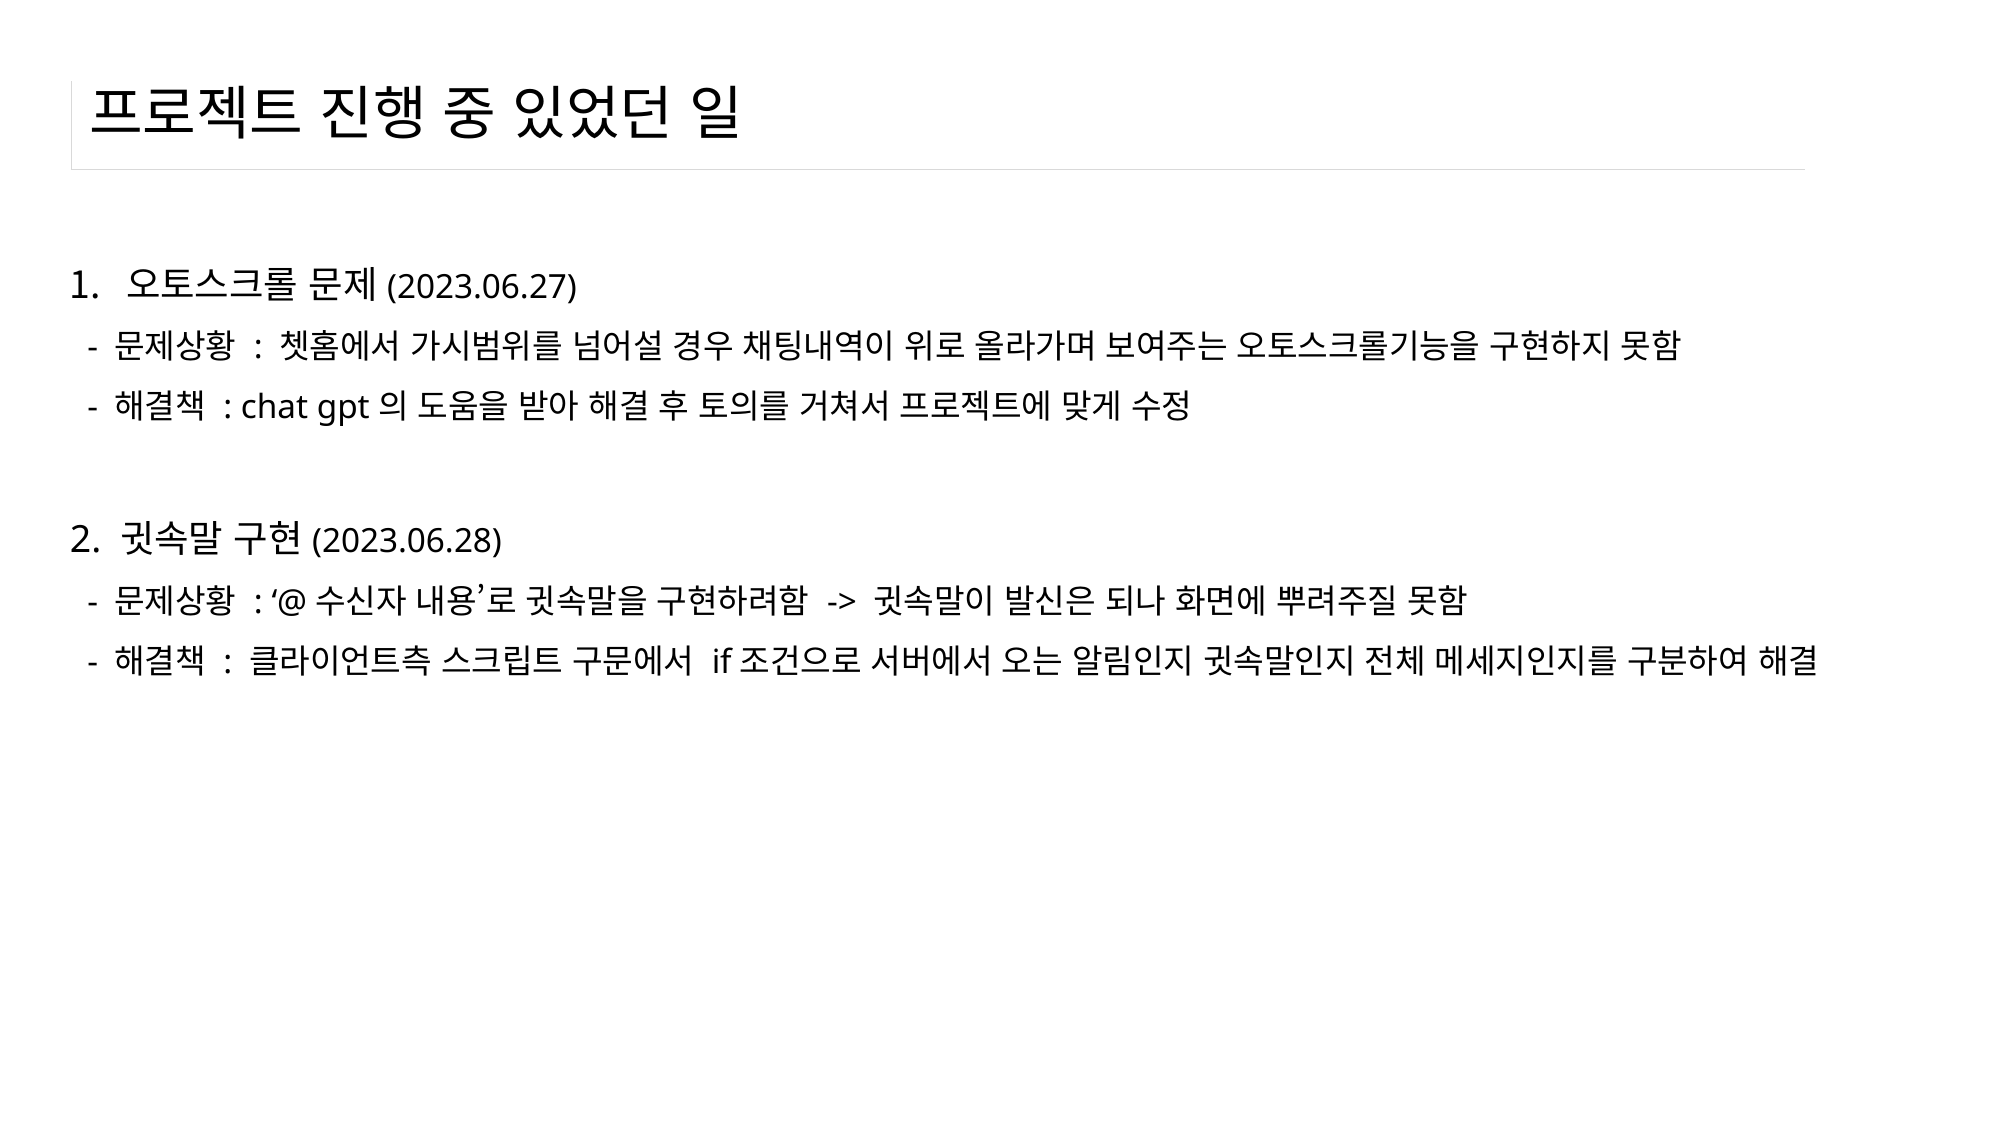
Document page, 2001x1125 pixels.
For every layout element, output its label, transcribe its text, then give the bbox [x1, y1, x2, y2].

title 프로젝트 진행 중 있었던 일 [74, 61, 1949, 162]
text_box 오토스크롤 문제(2023.06.27) - 문제상황 : 쳇홈에서 가시범위를 넘어설 경우 채팅내역이 위로 올라가며 보여주는 오토스크롤기능을 구현하지 못함 - 해결책 : chat gpt의 도움을 받아 해결 후 토의를 거쳐서 프로젝트에 맞게 수정 2. 귓속말 구현(2023.06.28) - 문제상황 : ‘@수신자 내용’로 귓속말을 구현하려함 -> 귓속말이 발신은 되나 화면에 뿌려주질 못함 - 해결책 : 클라이언트측 스크립트 구문에서 if조건으로 서버에서 오는 알림인지 귓속말인지 전체 메세지인지를 구분하여 해결 [54, 230, 1981, 688]
